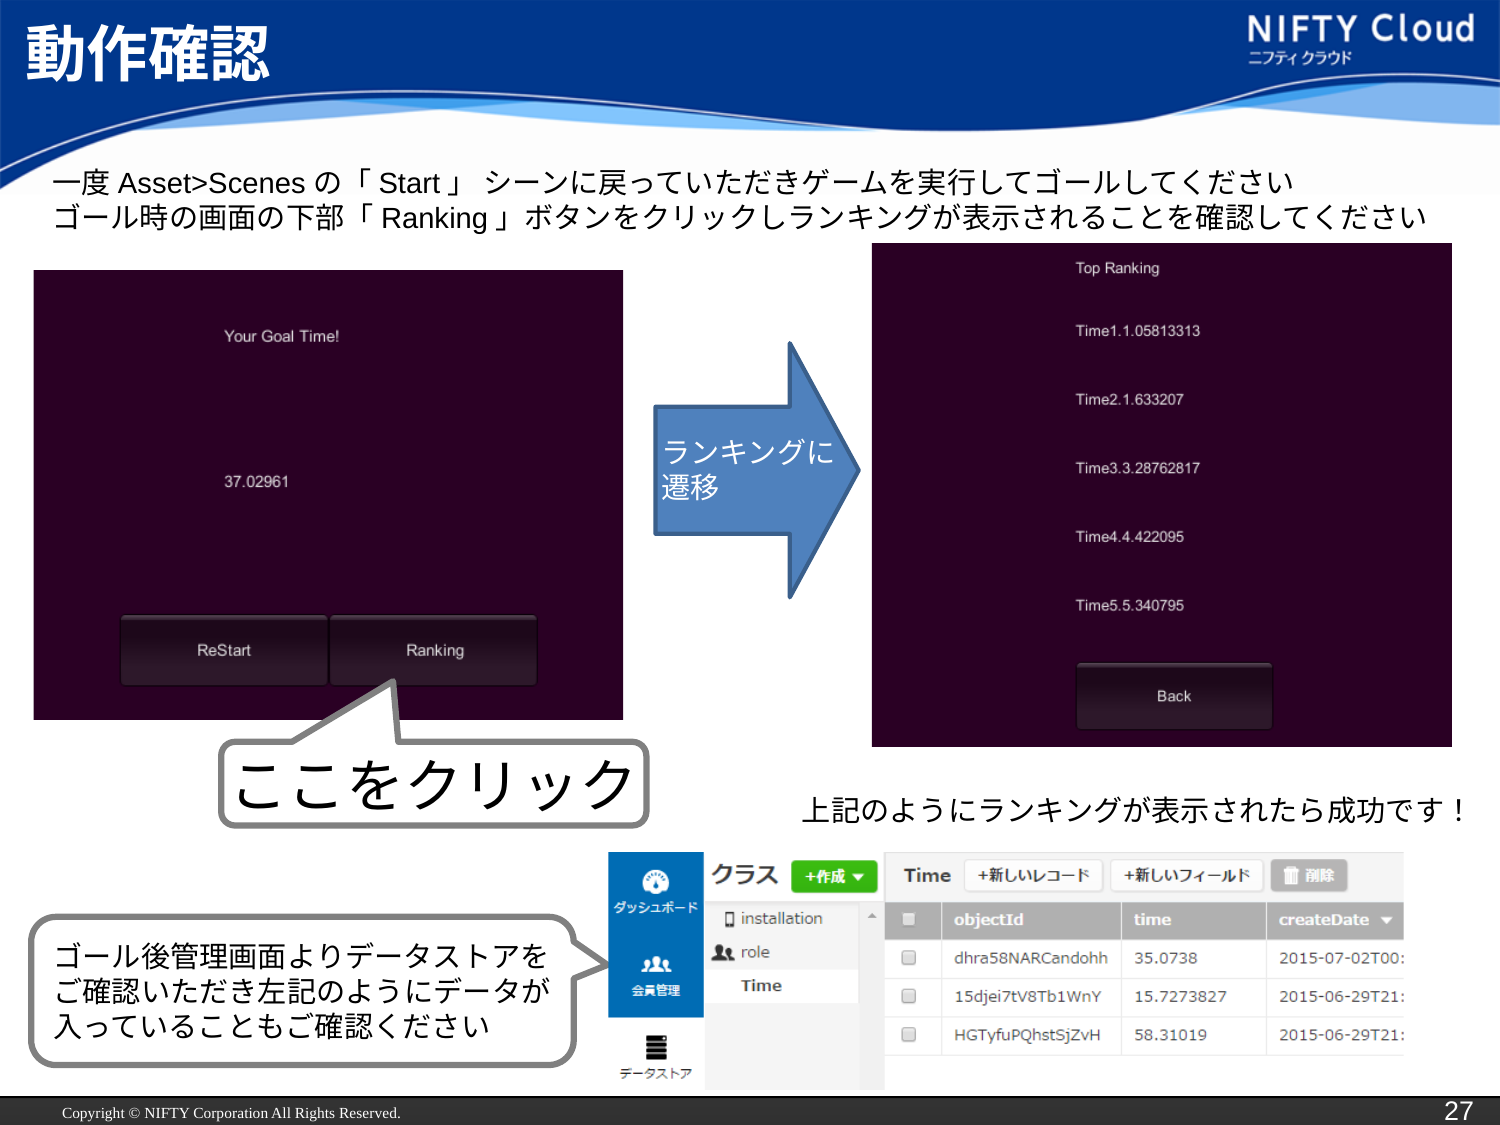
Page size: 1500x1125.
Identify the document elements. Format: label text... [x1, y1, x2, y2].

text_box ゴール後管理画面よりデータストアを ご確認いただき左記のようにデータが 入っていることもご確認ください [31, 916, 602, 1066]
picture [0, 0, 1500, 195]
text_box [653, 341, 838, 427]
text_box [857, 462, 861, 478]
picture [607, 852, 1404, 1090]
text_box ランキングに 遷移 [646, 427, 857, 512]
text_box ここをクリック [221, 728, 647, 826]
text_box 上記のようにランキングが表示されたら成功です！ [787, 785, 1500, 835]
text_box [653, 512, 839, 600]
picture [33, 270, 624, 720]
text_box 一度Asset>Scenesの「Start」 シーンに戻っていただきゲームを実行してゴールしてください ゴール時の画面の下部「Ranking」ボタンをクリックしランキングが表示されることを確認してください [37, 156, 1452, 242]
picture [871, 243, 1452, 747]
title 動作確認 [10, 7, 1361, 112]
